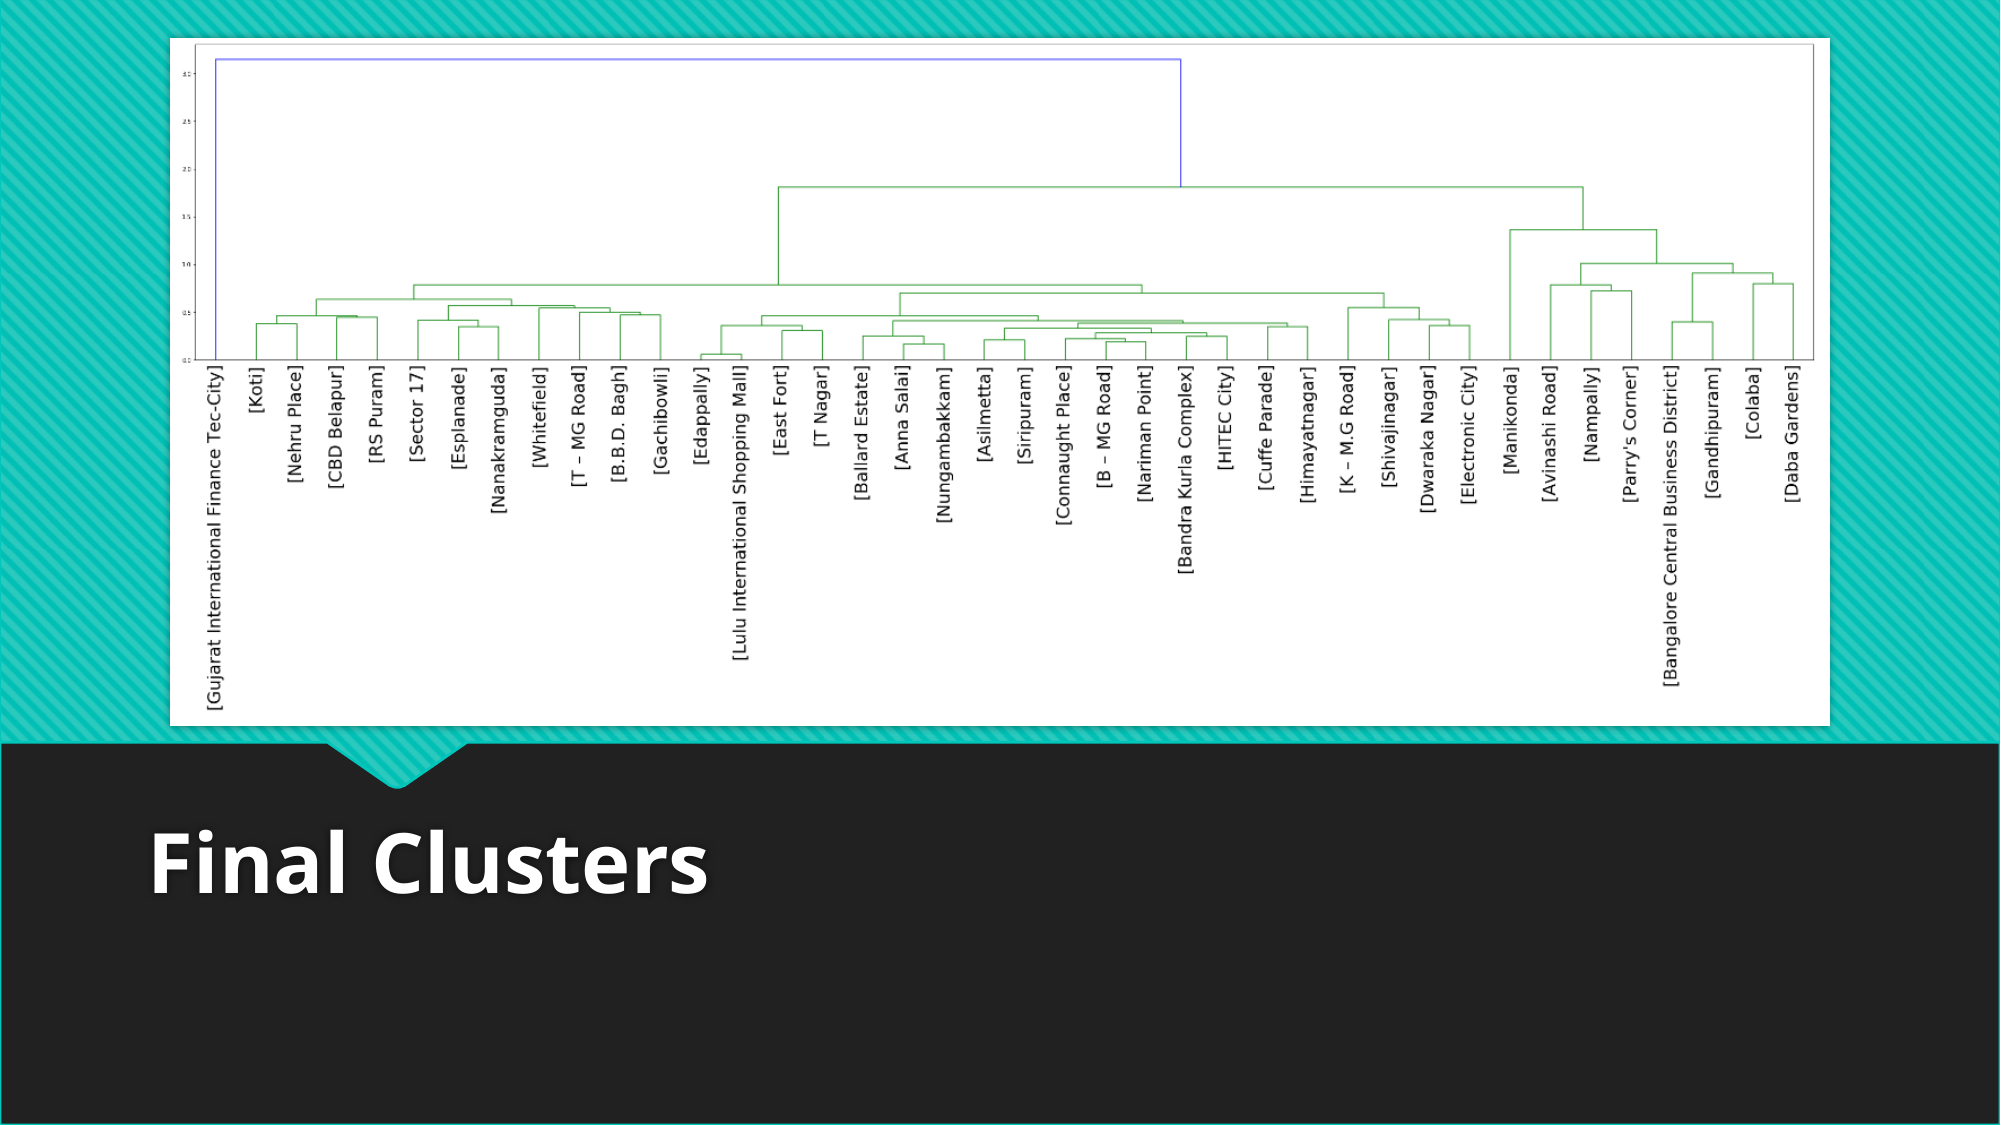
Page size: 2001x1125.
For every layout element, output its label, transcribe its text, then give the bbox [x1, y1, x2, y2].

title Final Clusters [132, 790, 1868, 919]
text_box [0, 740, 2000, 1125]
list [170, 38, 1830, 726]
text_box [0, 0, 2000, 781]
